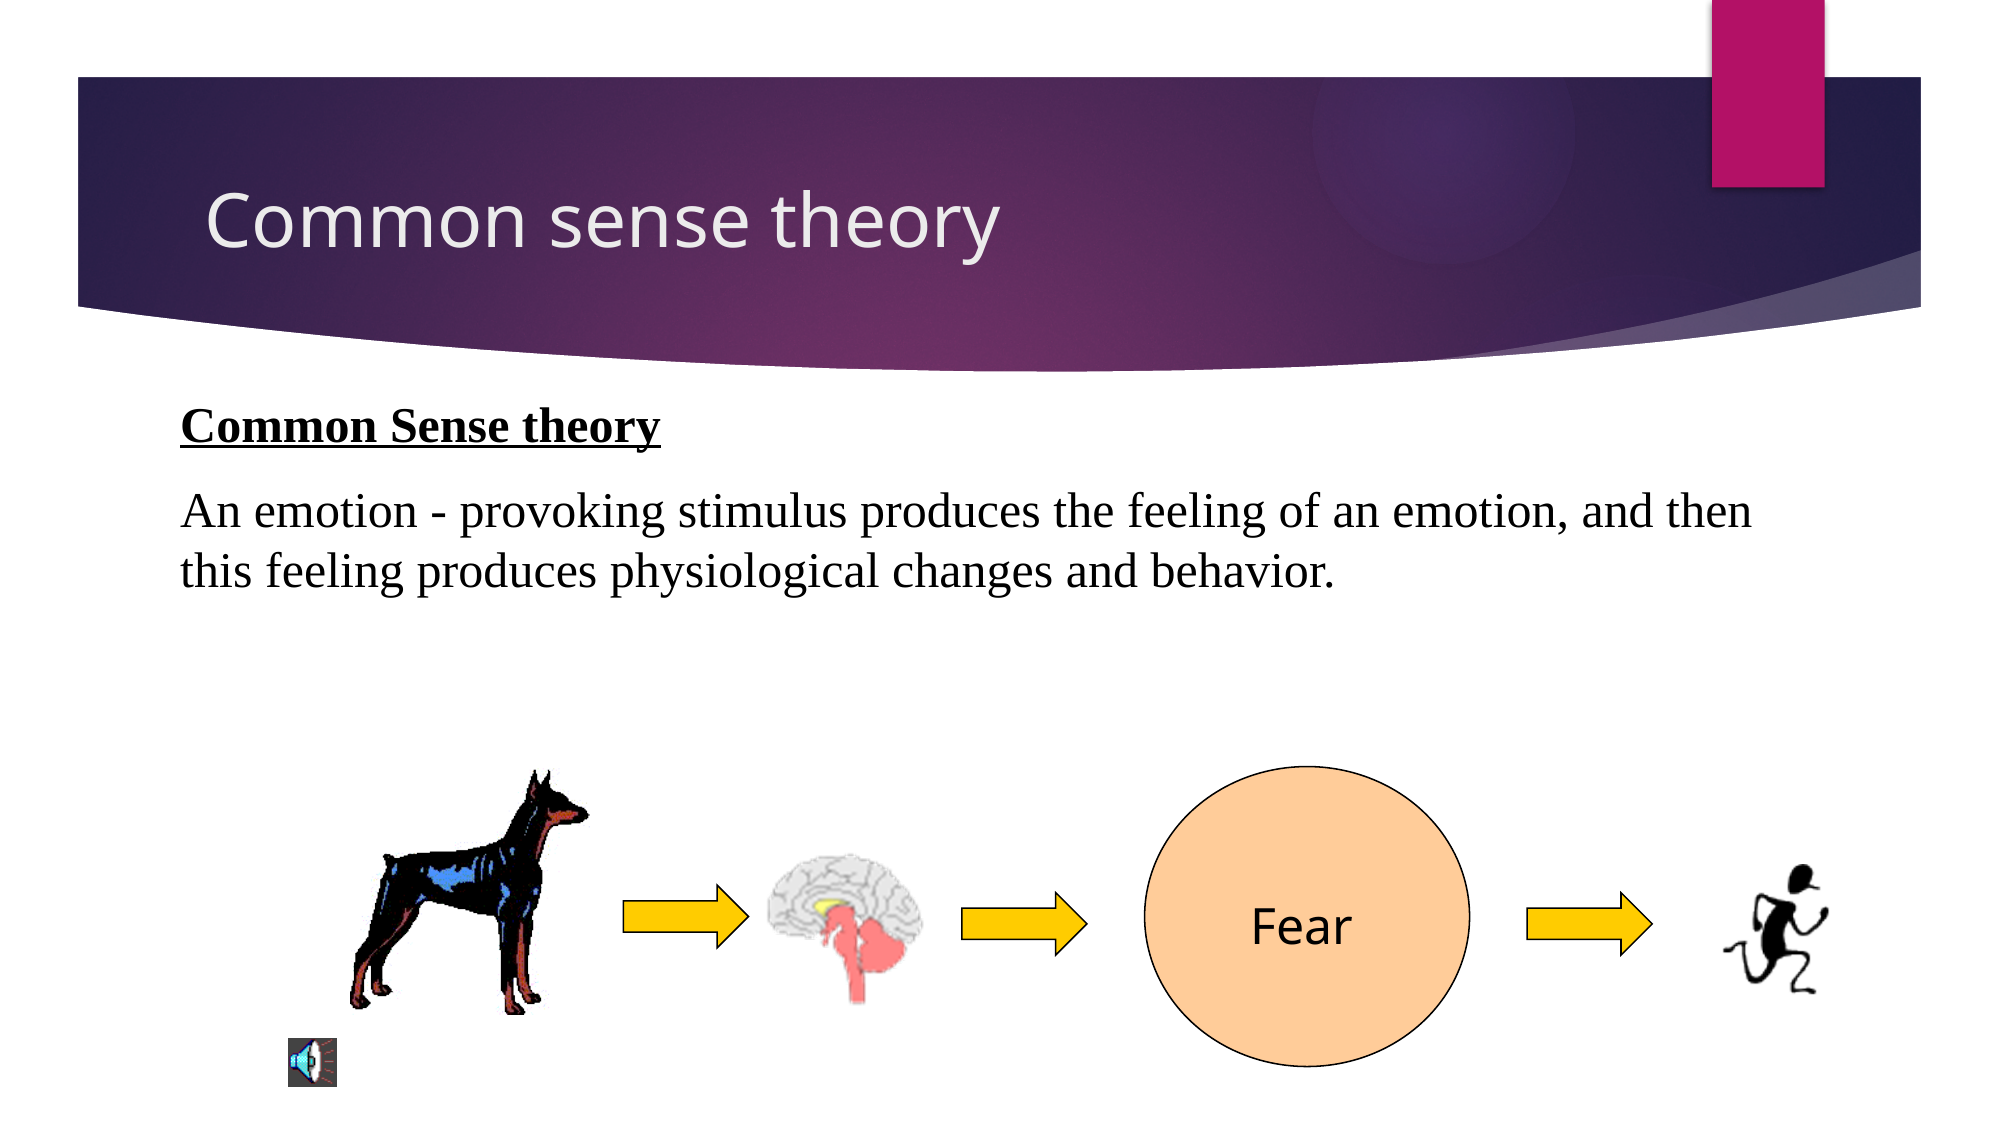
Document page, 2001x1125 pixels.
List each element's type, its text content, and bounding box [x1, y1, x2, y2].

picture [1711, 863, 1844, 997]
text_box [1144, 766, 1470, 1067]
text_box Common Sense theory An emotion - provoking stimulus produces the feeling of an emotion, and then this feeling produces physiological changes and behavior. [165, 384, 1842, 605]
text_box [623, 885, 749, 948]
picture [759, 845, 929, 1015]
title Common sense theory [189, 159, 1627, 276]
text_box Fear [1235, 886, 1379, 962]
text_box [1527, 892, 1653, 956]
text_box [961, 892, 1087, 956]
picture [349, 767, 591, 1015]
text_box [287, 1037, 338, 1088]
